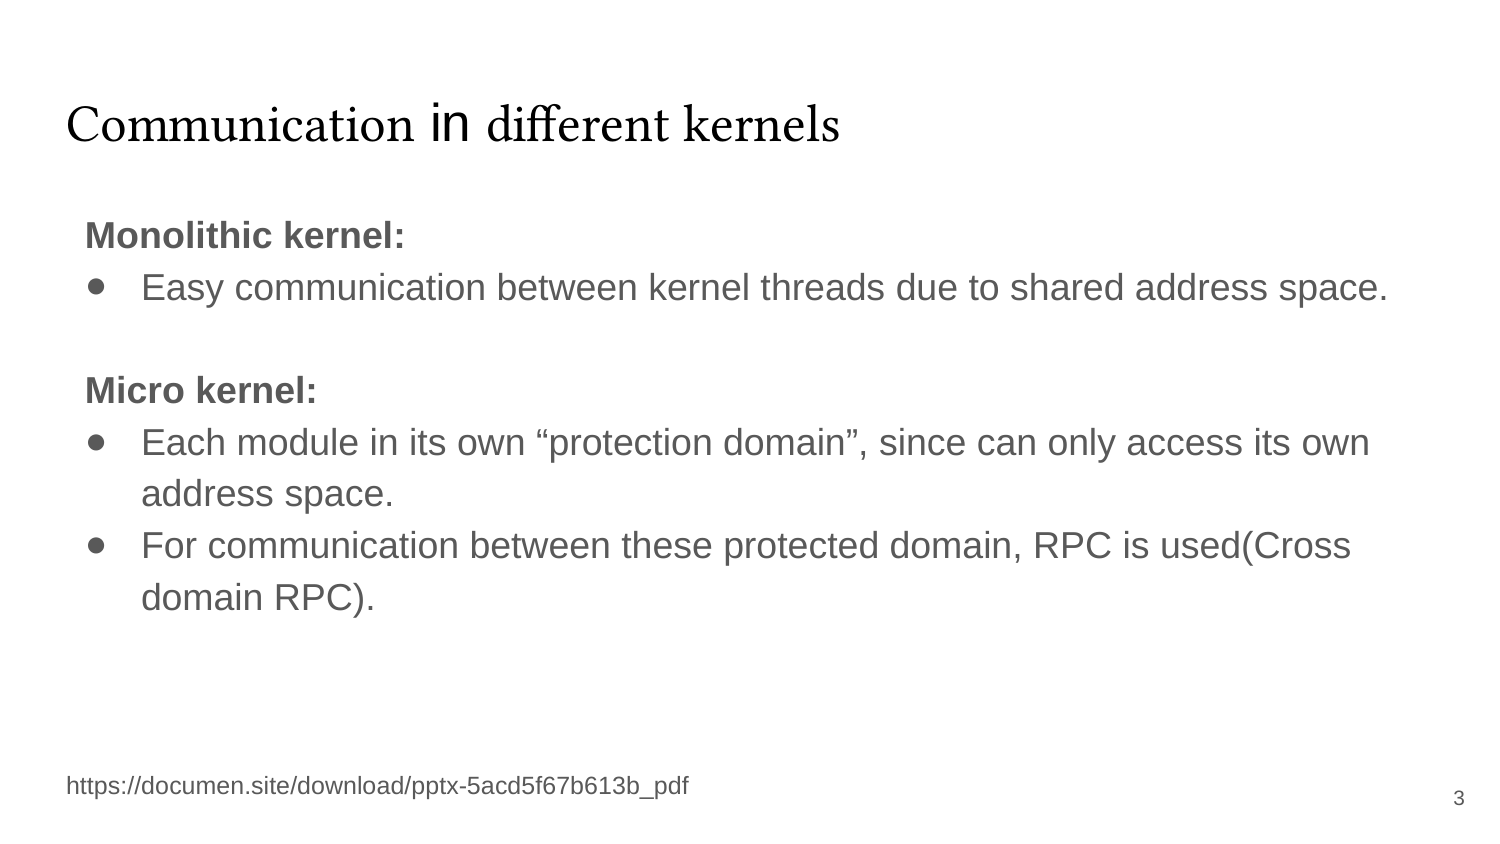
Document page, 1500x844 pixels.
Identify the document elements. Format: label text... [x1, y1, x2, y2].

slide_number 3 [1430, 764, 1480, 830]
title Communication in different kernels [51, 72, 1449, 167]
text_box https://documen.site/download/pptx-5acd5f67b613b_pdf [51, 735, 1430, 830]
list Monolithic kernel: Easy communication between kernel threads due to shared address space. Micro kernel: Each module in its own “protection domain”, since can only access its own address space. For communication between these protected domain, RPC is used(Cross domain RPC). [51, 189, 1449, 750]
